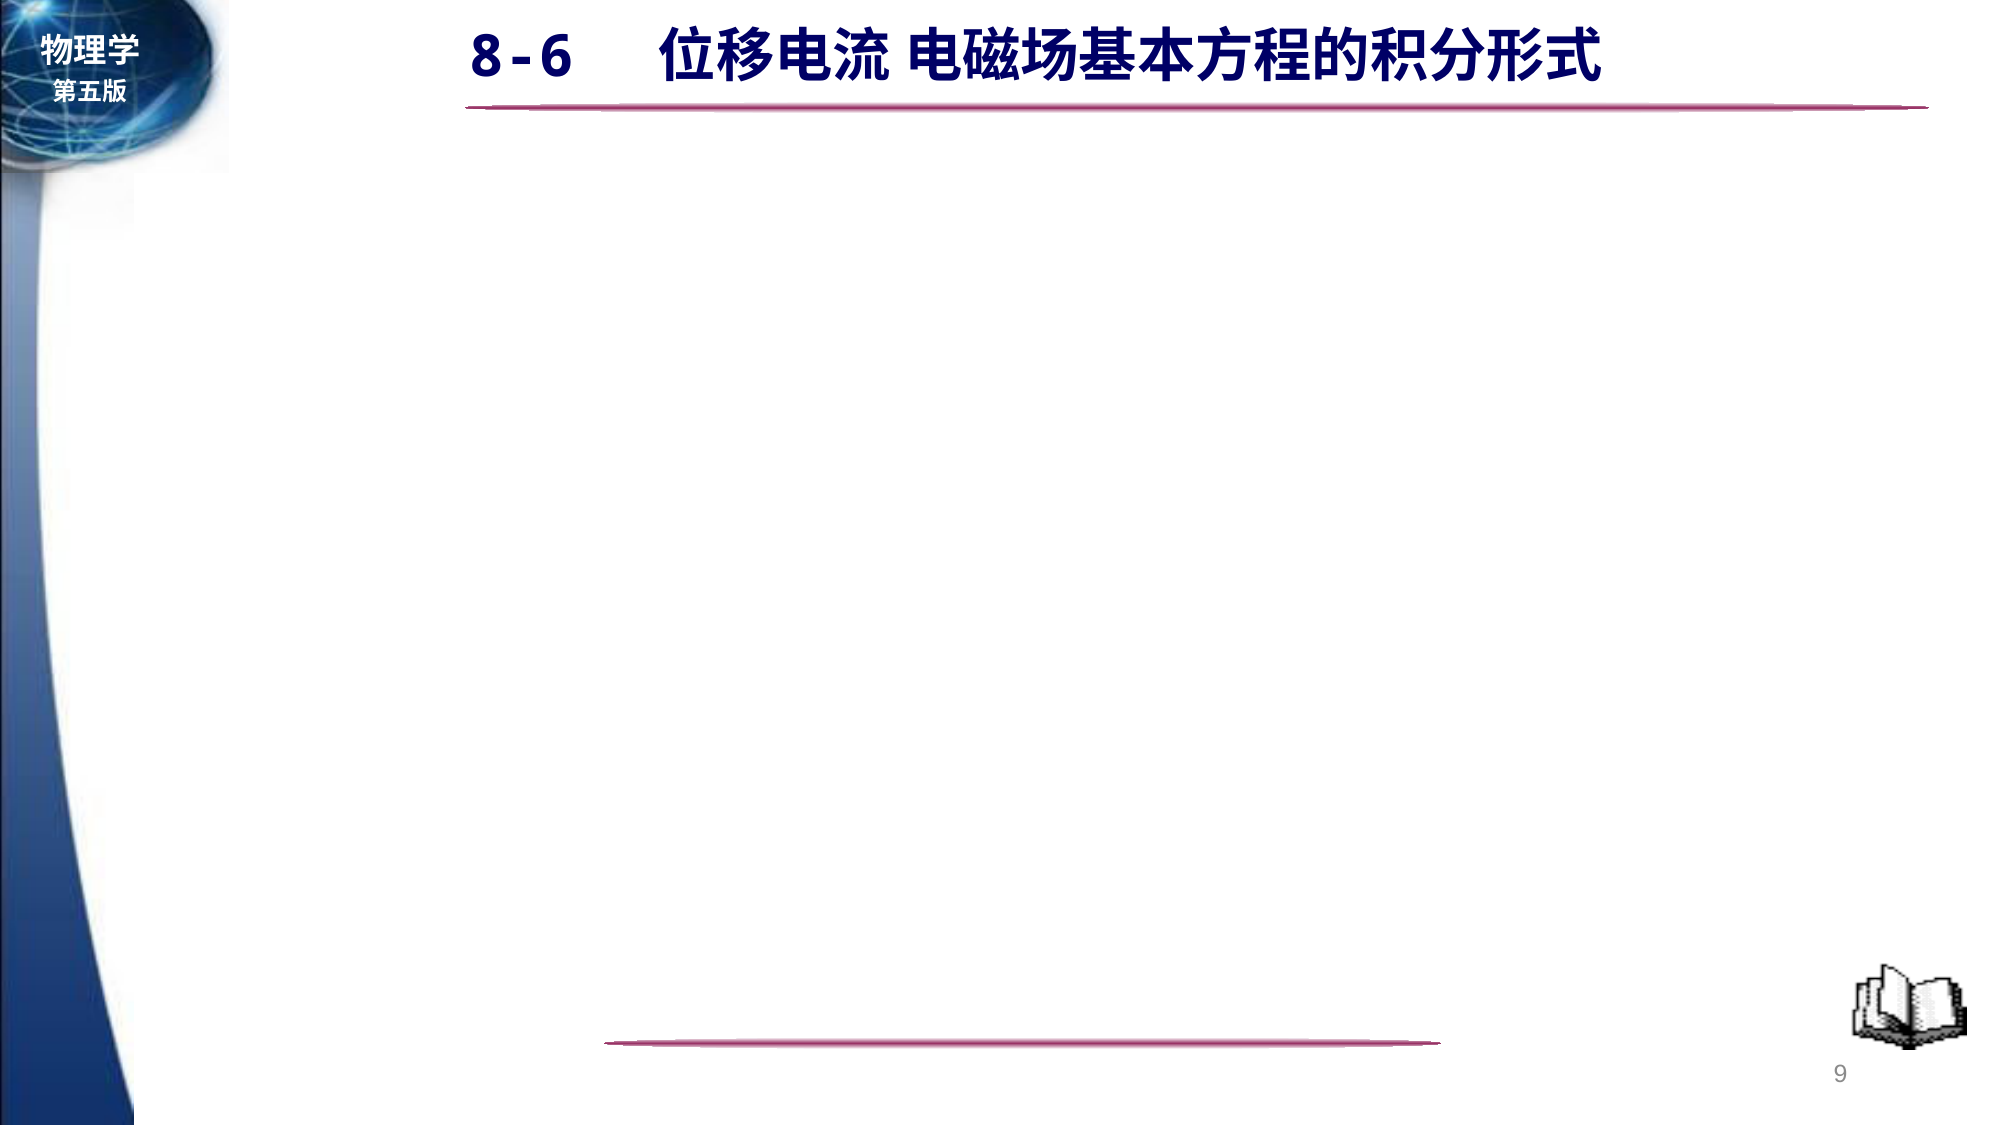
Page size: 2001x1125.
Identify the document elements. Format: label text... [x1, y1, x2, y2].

picture [1850, 962, 1967, 1050]
picture [0, 0, 229, 1125]
slide_number 9 [1412, 1042, 1863, 1103]
